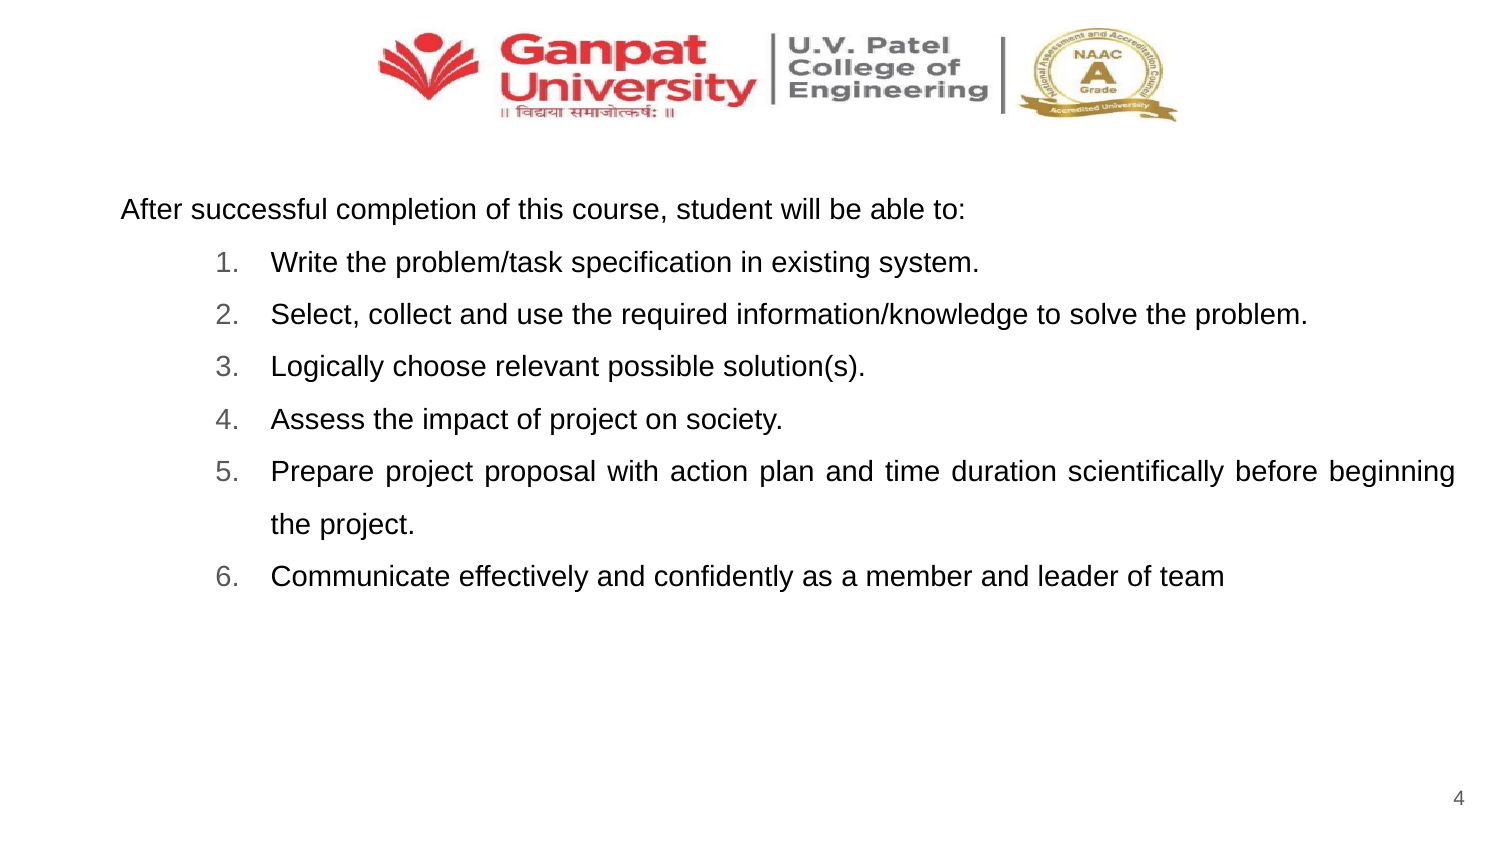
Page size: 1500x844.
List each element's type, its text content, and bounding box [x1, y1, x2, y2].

slide_number 4 [1389, 764, 1480, 830]
text_box After successful completion of this course, student will be able to: Write the problem/task specification in existing system. Select, collect and use the required information/knowledge to solve the problem. Logically choose relevant possible solution(s). Assess the impact of project on society. Prepare project proposal with action plan and time duration scientifically before beginning the project. Communicate effectively and confidently as a member and leader of team [105, 157, 1473, 751]
picture [0, 1, 1500, 132]
